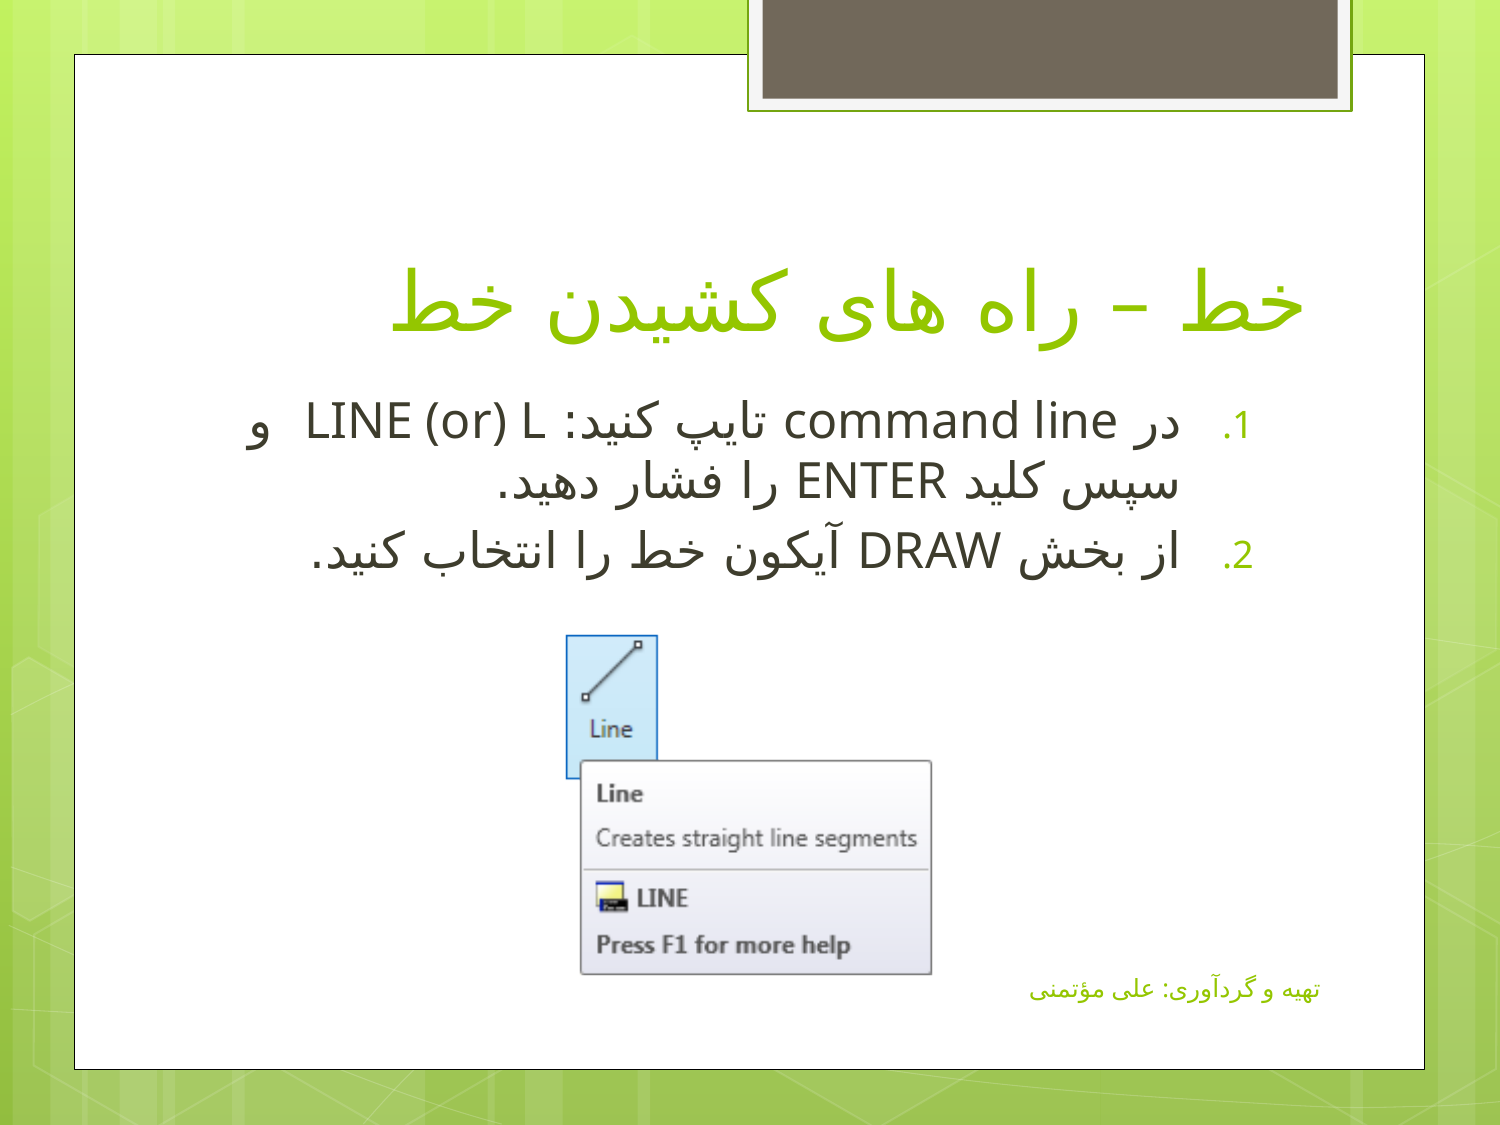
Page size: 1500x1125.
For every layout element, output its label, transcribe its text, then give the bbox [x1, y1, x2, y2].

title خط – راه های کشیدن خط [171, 168, 1324, 357]
list در command line تایپ کنید: LINE (or) L و سپس کلید ENTER را فشار دهید. از بخش DRAW آیکون خط را انتخاب کنید. [171, 381, 1283, 957]
footer تهیه و گردآوری: علی مؤتمنی [761, 960, 1336, 1020]
picture [562, 631, 939, 983]
